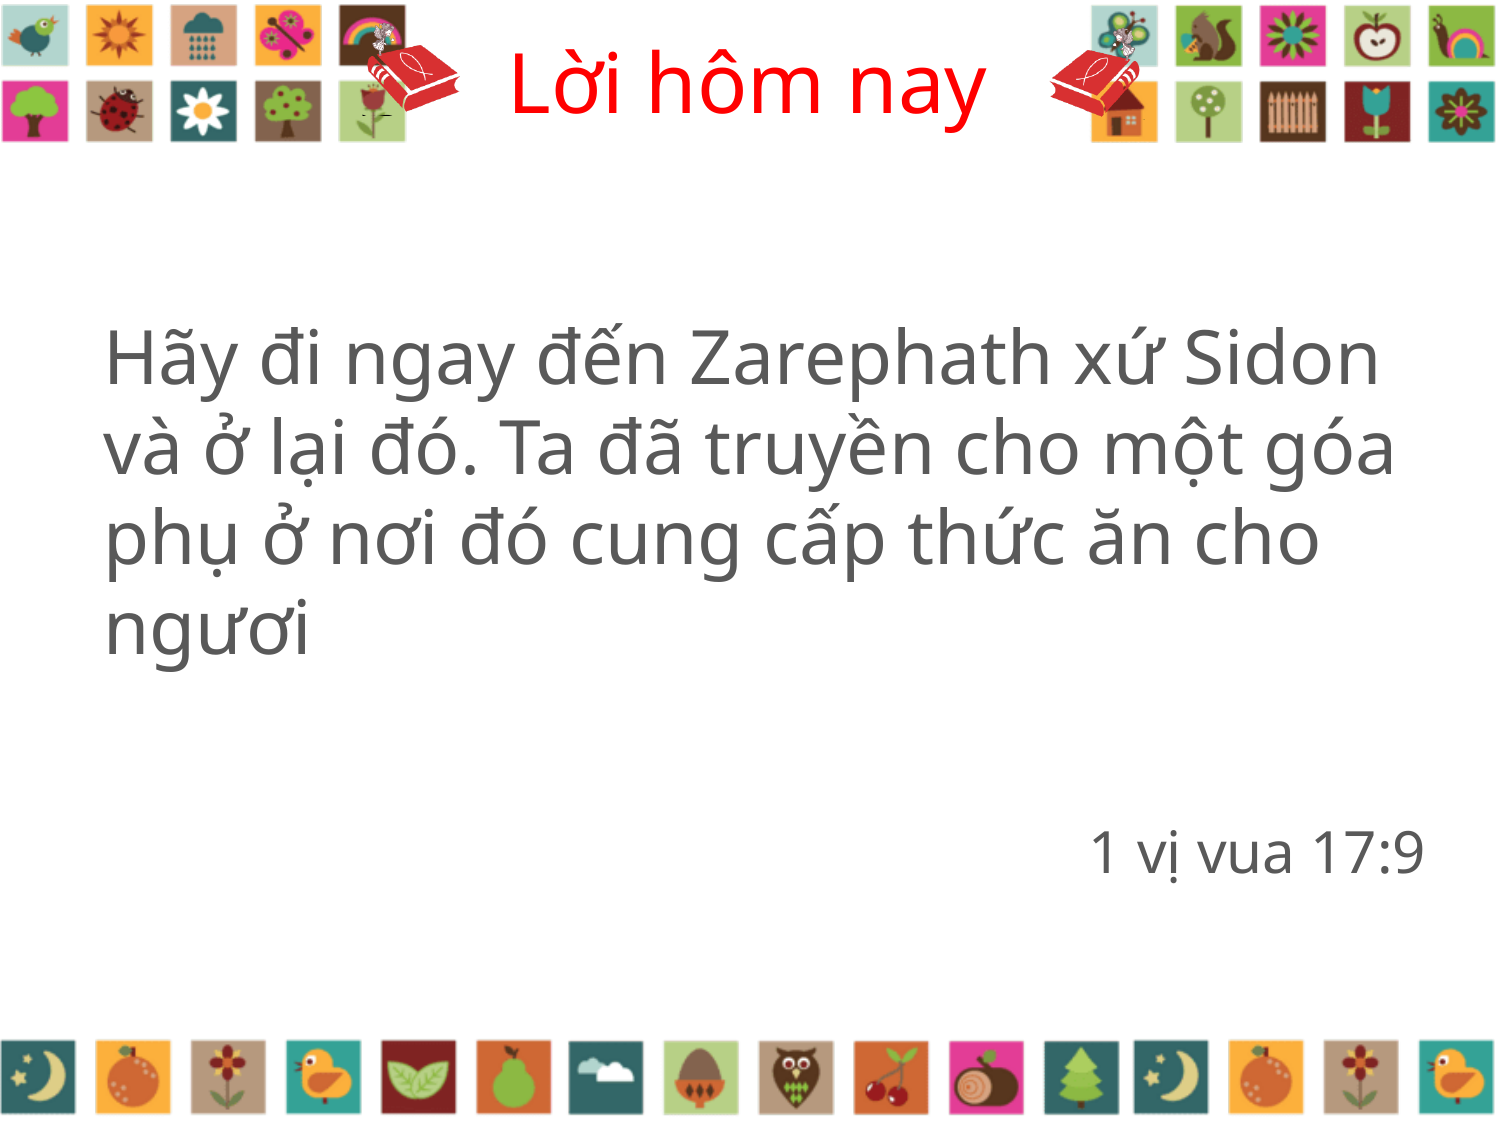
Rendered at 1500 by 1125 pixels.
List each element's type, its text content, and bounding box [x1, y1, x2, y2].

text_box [0, 1028, 1500, 1118]
text_box Lời hôm nay [425, 22, 1078, 138]
text_box 1 vị vua 17:9 [808, 807, 1441, 893]
picture [1017, 3, 1500, 150]
picture [0, 3, 492, 150]
text_box Hãy đi ngay đến Zarephath xứ Sidon và ở lại đó. Ta đã truyền cho một góa phụ ở nơi đó cung cấp thức ăn cho ngươi [88, 302, 1436, 678]
